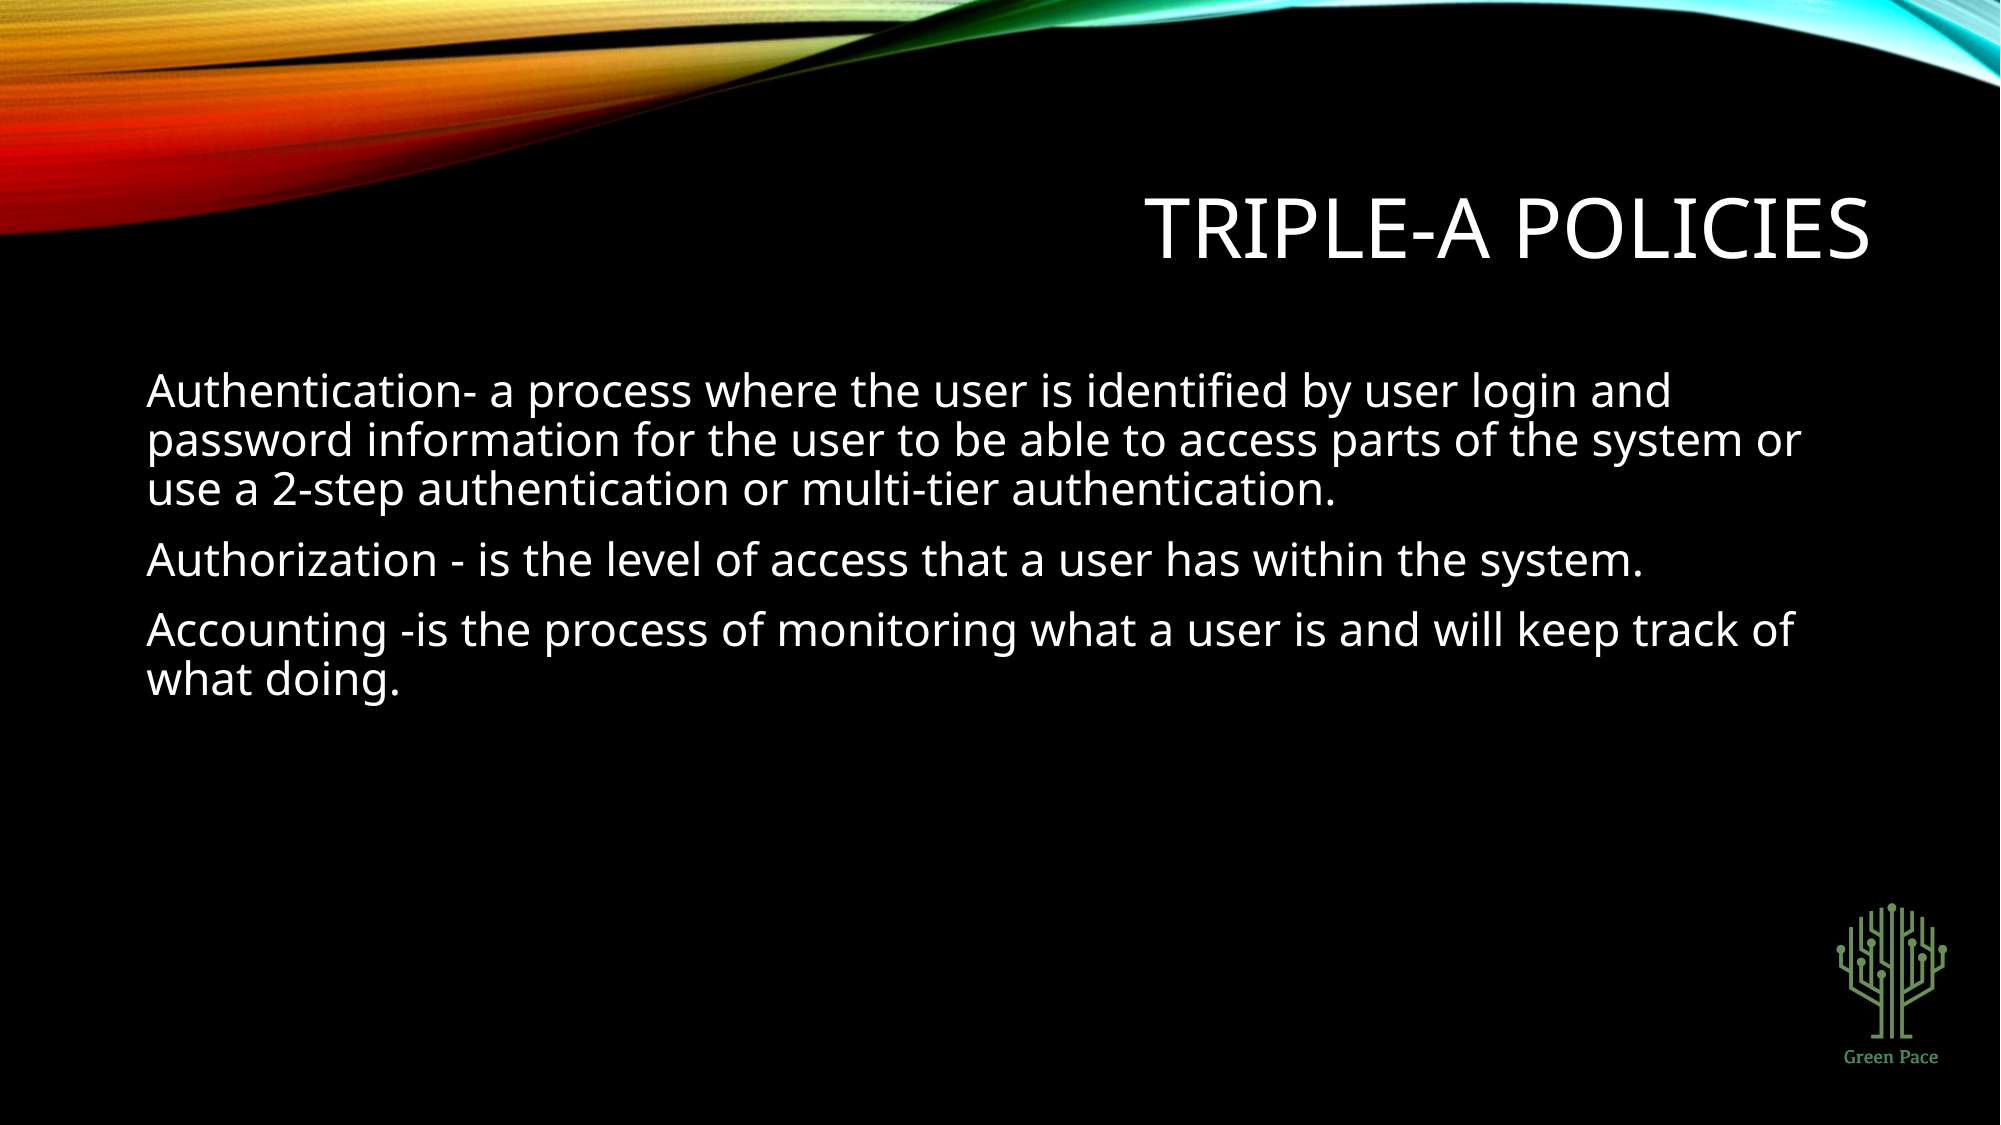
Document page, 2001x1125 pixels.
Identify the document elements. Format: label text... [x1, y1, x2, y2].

picture [0, 0, 2000, 237]
list Authentication- a process where the user is identified by user login and password information for the user to be able to access parts of the system or use a 2-step authentication or multi-tier authentication. Authorization - is the level of access that a user has within the system. Accounting -is the process of monitoring what a user is and will keep track of what doing. [112, 360, 1888, 1021]
title TRIPLE-A POLICIES [474, 125, 1888, 338]
picture [1817, 892, 1964, 1082]
